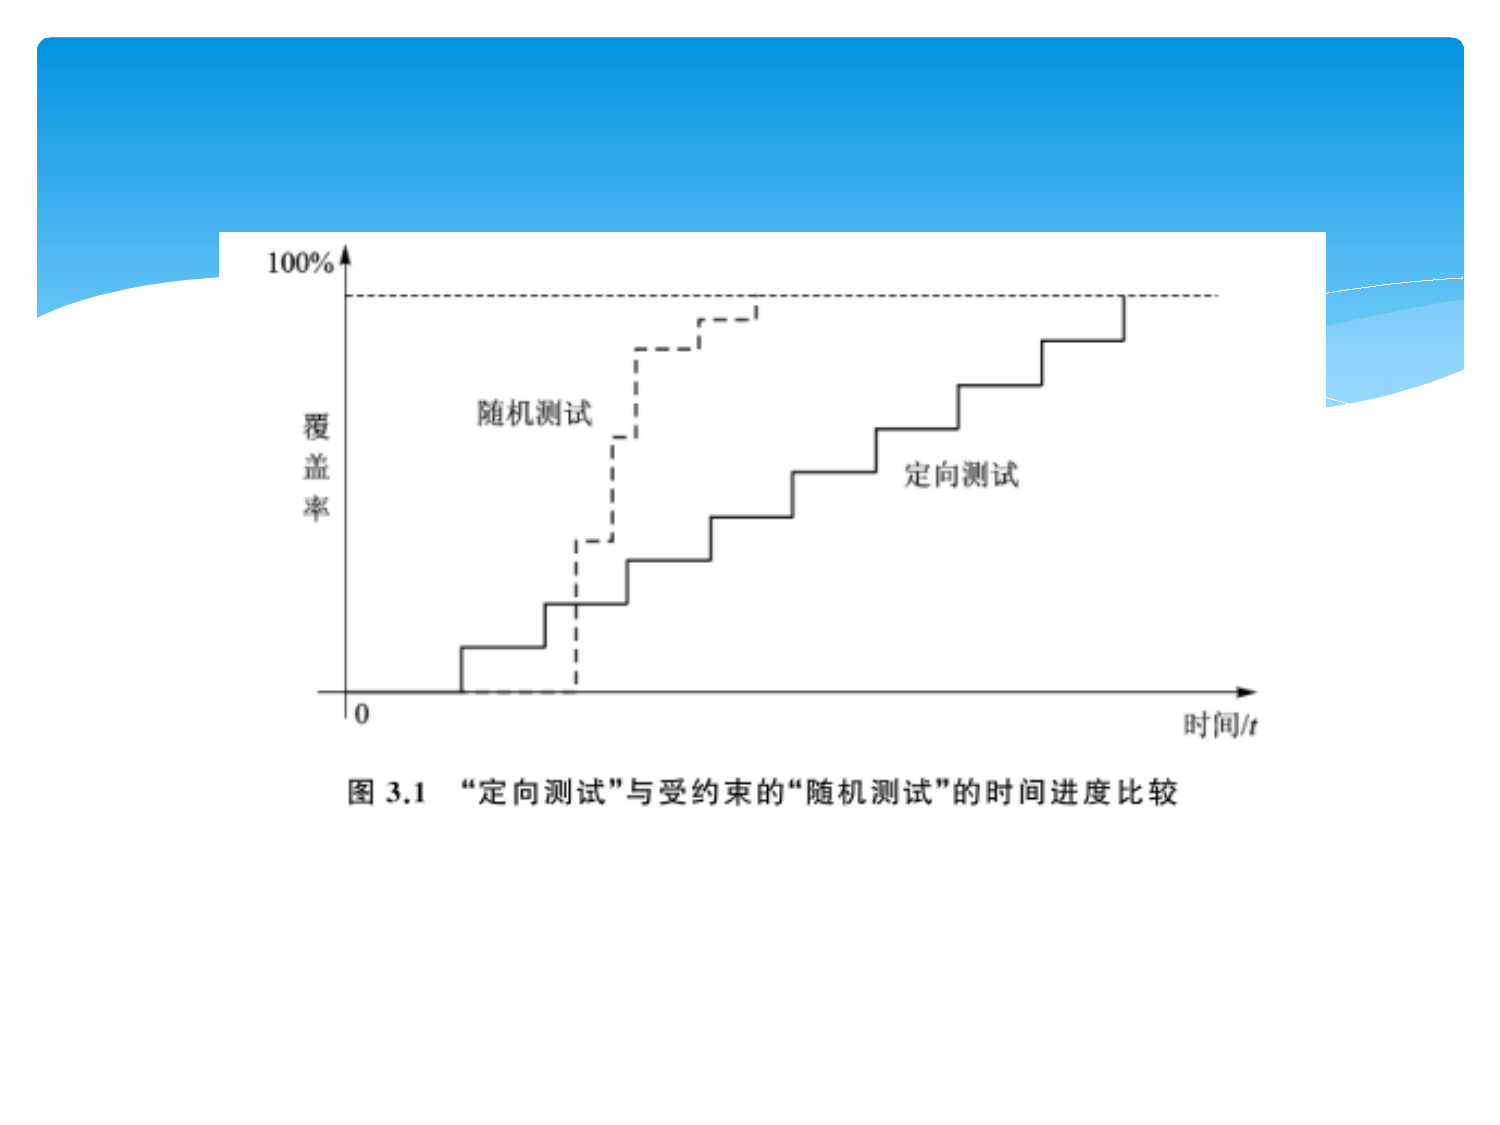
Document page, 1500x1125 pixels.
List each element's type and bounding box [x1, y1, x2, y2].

title [75, 55, 1425, 261]
list [218, 232, 1326, 835]
